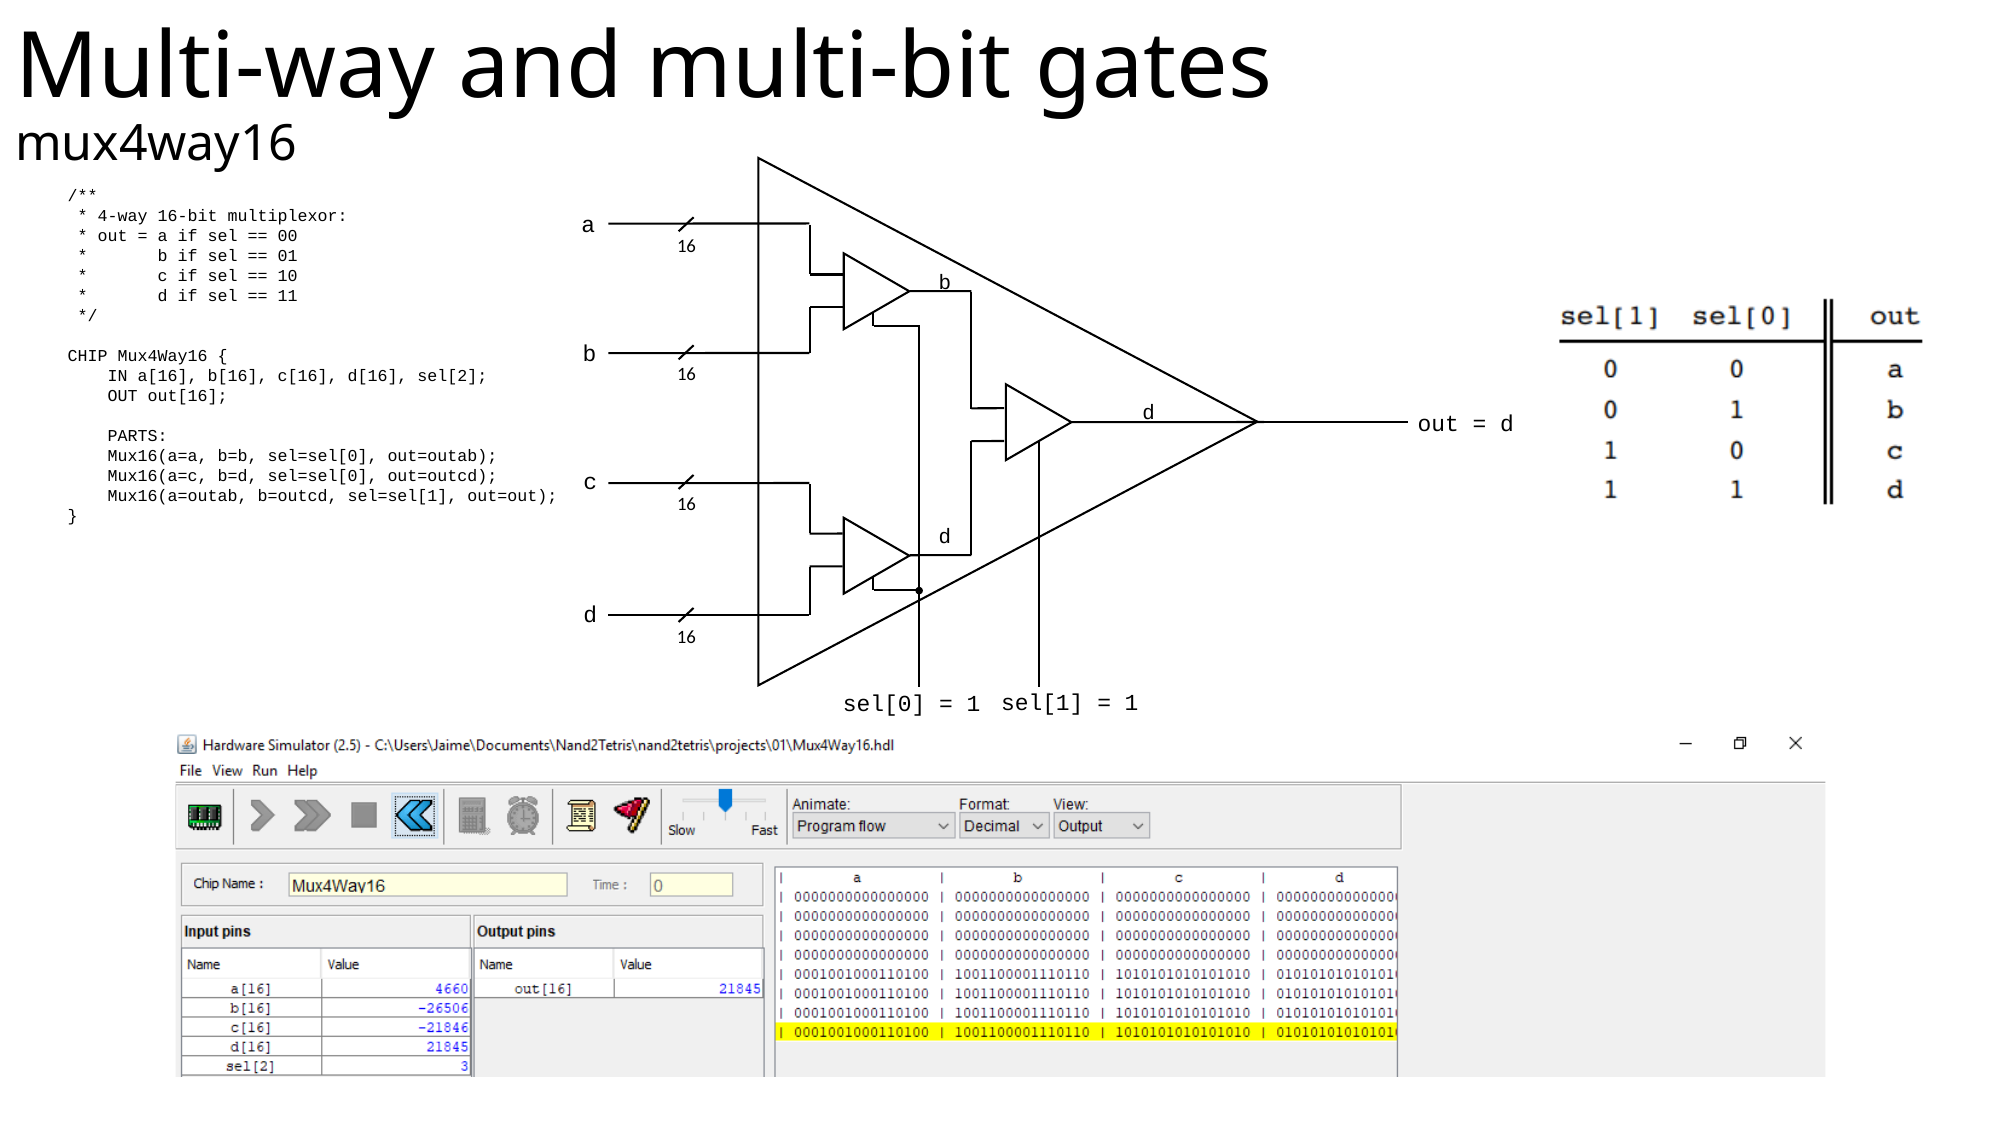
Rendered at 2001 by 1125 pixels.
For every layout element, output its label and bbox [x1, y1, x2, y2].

text_box [52, 157, 1544, 892]
picture [175, 731, 1826, 1077]
title [0, 0, 2000, 204]
picture [1544, 257, 1940, 564]
